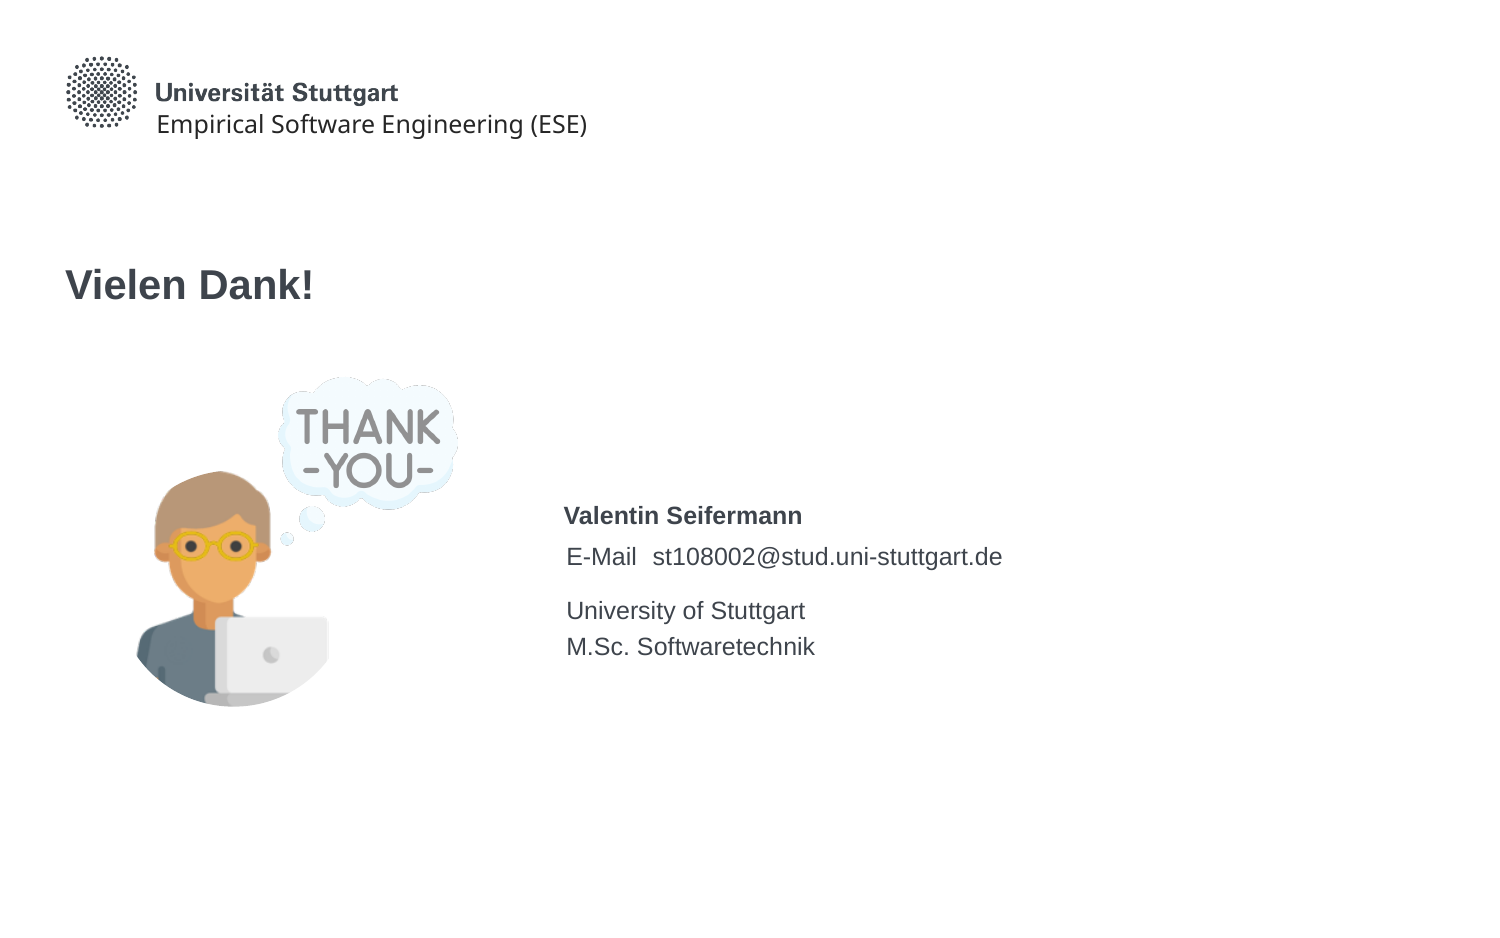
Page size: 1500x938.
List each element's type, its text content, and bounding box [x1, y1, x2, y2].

list Valentin Seifermann [563, 493, 1104, 529]
list Empirical Software Engineering (ESE) [156, 108, 741, 189]
picture [66, 56, 405, 128]
list E-Mail [566, 534, 652, 571]
list M.Sc. Softwaretechnik [566, 624, 1106, 660]
list st108002@stud.uni-stuttgart.de [652, 534, 1104, 571]
picture [115, 371, 458, 707]
list University of Stuttgart [566, 588, 977, 624]
